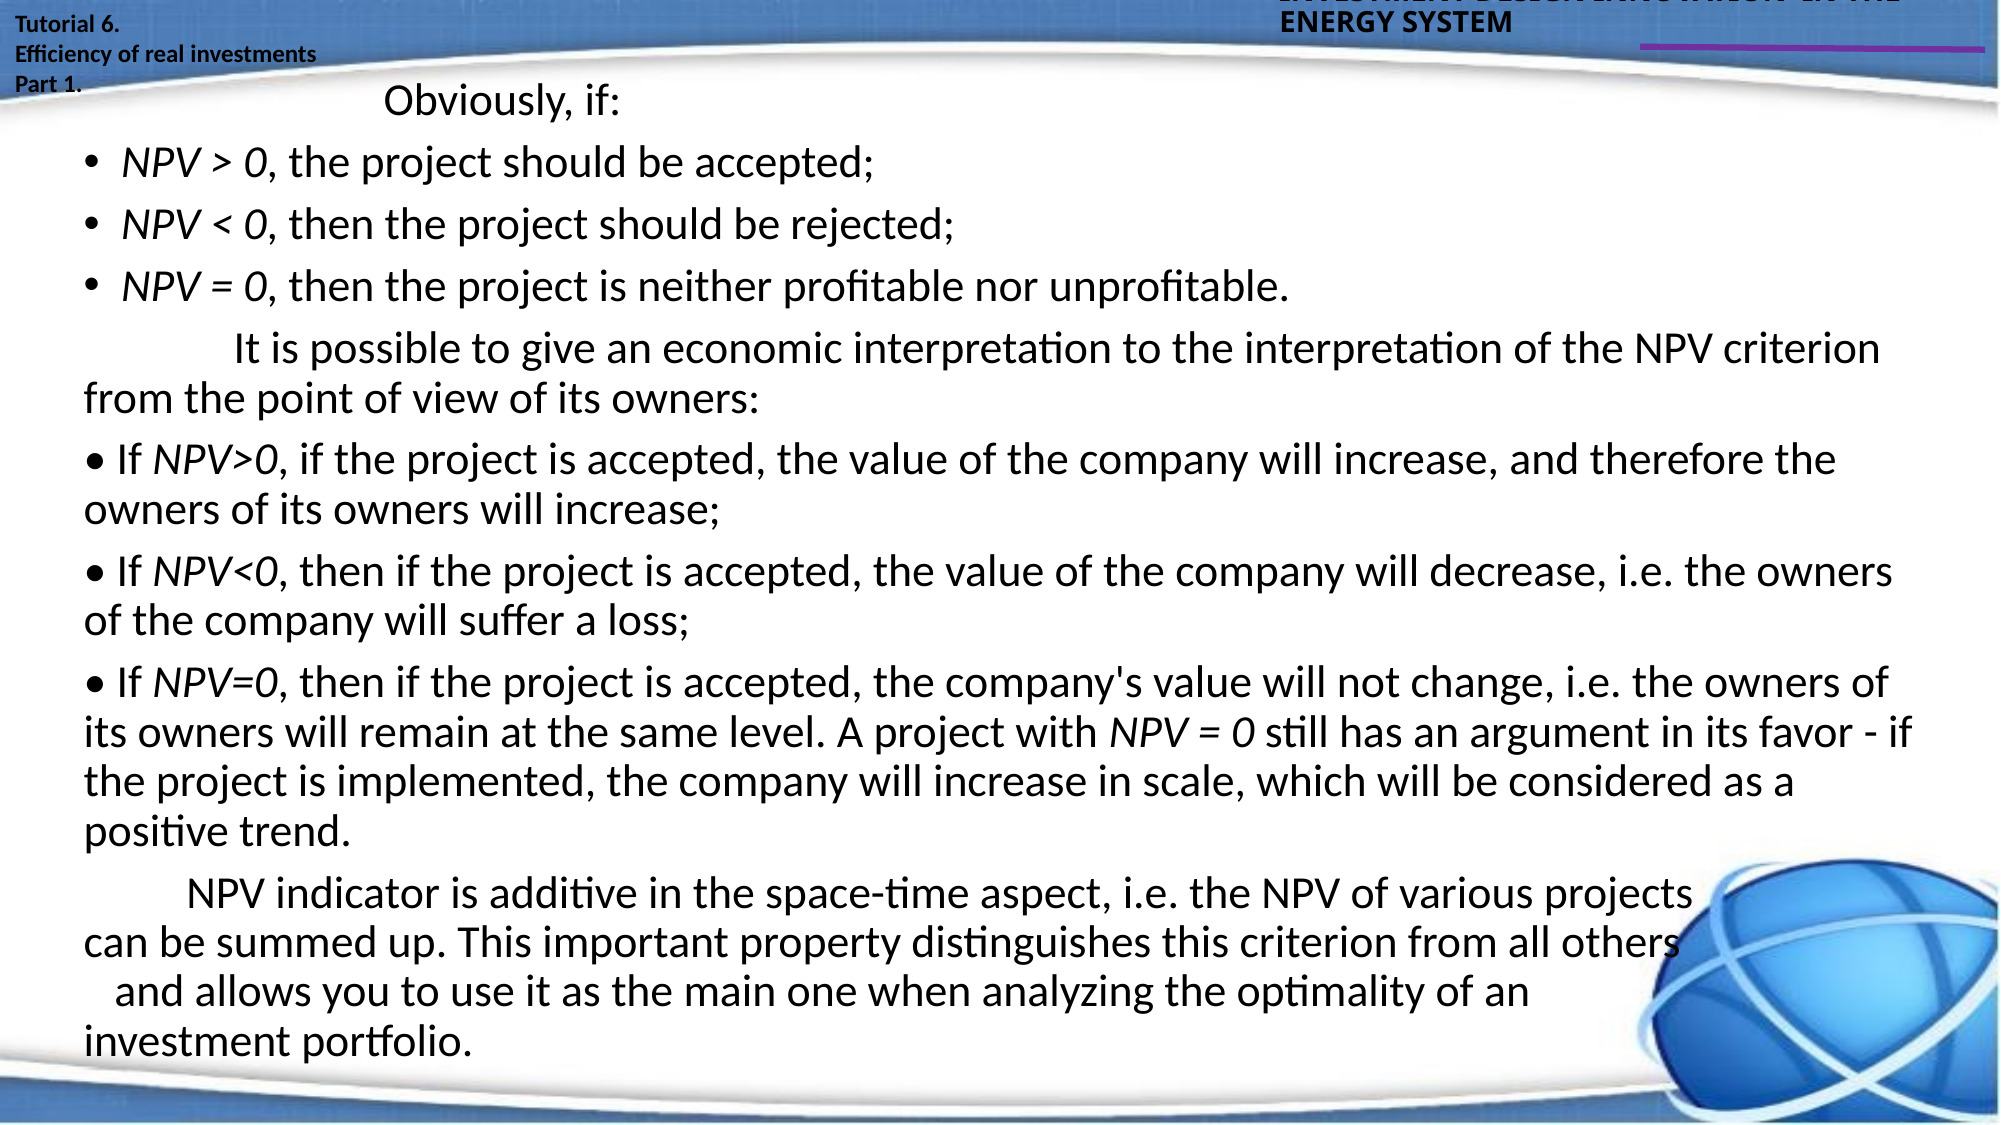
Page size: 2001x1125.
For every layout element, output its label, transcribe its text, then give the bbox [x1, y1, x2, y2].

picture [0, 0, 2001, 1125]
text_box INVESTMENT DESIGN INNOVATION IN THE ENERGY SYSTEM [1264, 0, 2000, 47]
text_box Tutorial 6. Efficiency of real investments Part 1. [0, 0, 343, 105]
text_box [1640, 46, 1986, 50]
text_box Obviously, if: NPV > 0, the project should be accepted; NPV < 0, then the project should be rejected; NPV = 0, then the project is neither profitable nor unprofitable. It is possible to give an economic interpretation to the interpretation of the NPV criterion from the point of view of its owners: • If NPV>0, if the project is accepted, the value of the company will increase, and therefore the owners of its owners will increase; • If NPV<0, then if the project is accepted, the value of the company will decrease, i.e. the owners of the company will suffer a loss; • If NPV=0, then if the project is accepted, the company's value will not change, i.e. the owners of its owners will remain at the same level. A project with NPV = 0 still has an argument in its favor - if the project is implemented, the company will increase in scale, which will be considered as a positive trend. NPV indicator is additive in the space-time aspect, i.e. the NPV of various projects can be summed up. This important property distinguishes this criterion from all others and allows you to use it as the main one when analyzing the optimality of an investment portfolio. [68, 68, 1946, 1092]
